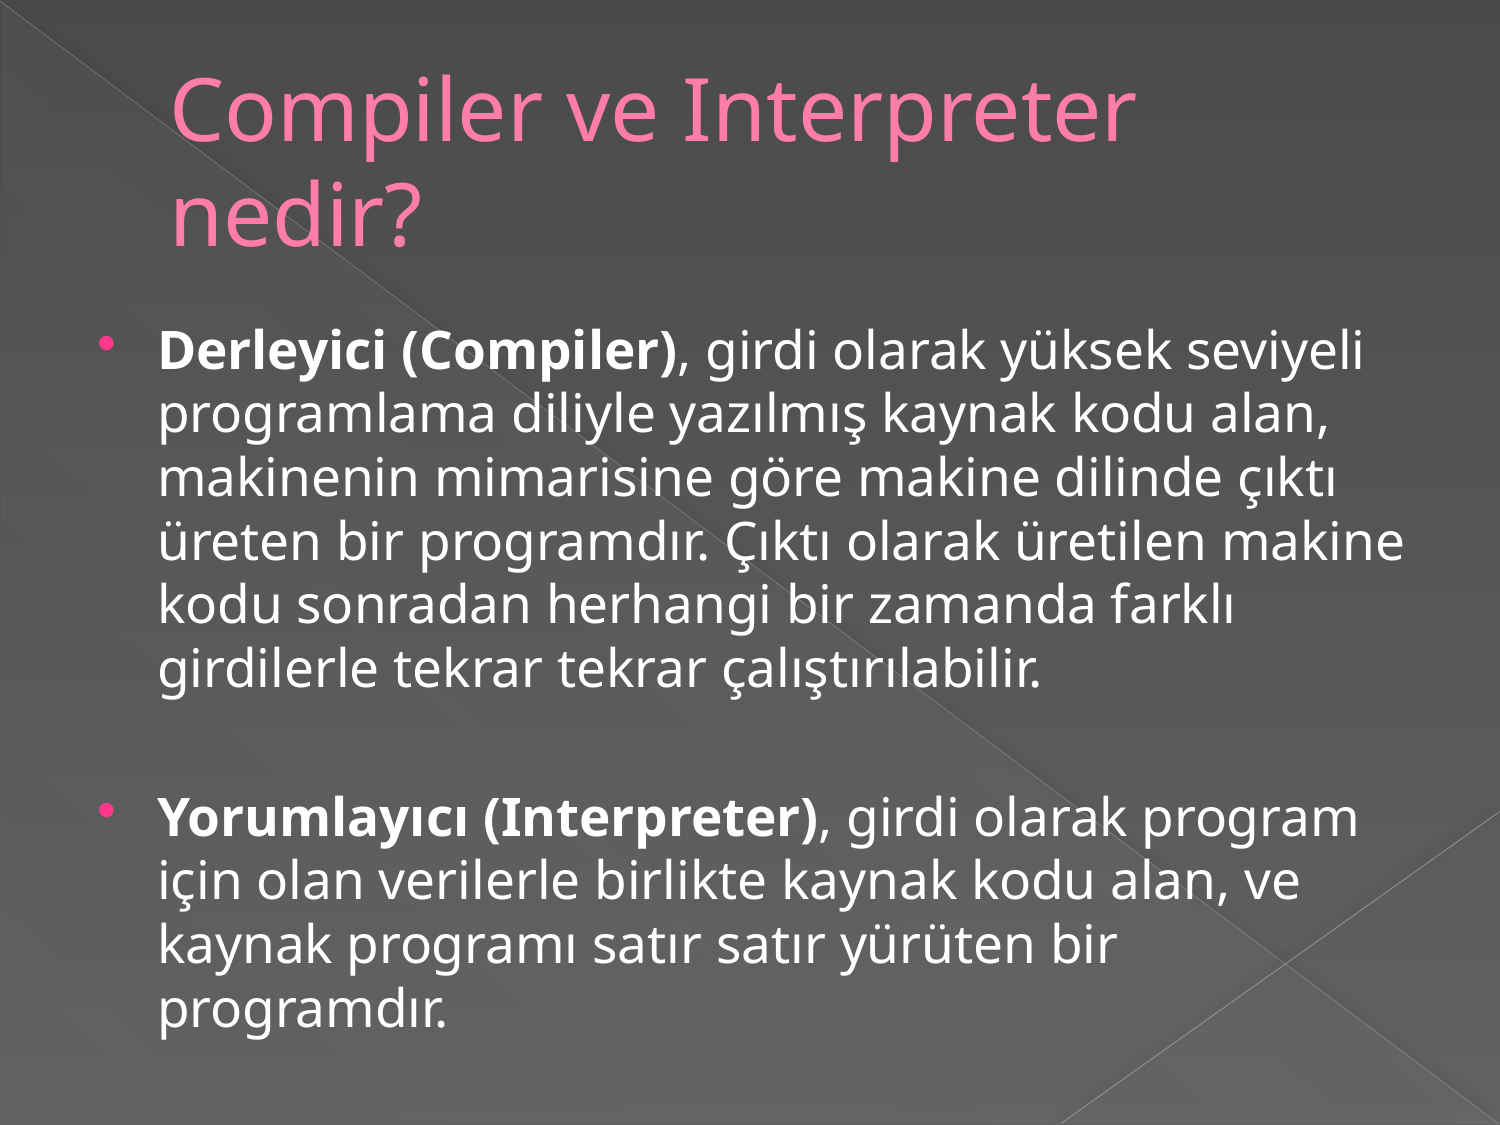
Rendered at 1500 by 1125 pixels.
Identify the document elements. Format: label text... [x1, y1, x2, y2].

list Derleyici (Compiler), girdi olarak yüksek seviyeli programlama diliyle yazılmış kaynak kodu alan, makinenin mimarisine göre makine dilinde çıktı üreten bir programdır. Çıktı olarak üretilen makine kodu sonradan herhangi bir zamanda farklı girdilerle tekrar tekrar çalıştırılabilir. Yorumlayıcı (Interpreter), girdi olarak program için olan verilerle birlikte kaynak kodu alan, ve kaynak programı satır satır yürüten bir programdır. [75, 308, 1425, 1059]
title Compiler ve Interpreter nedir? [75, 43, 1425, 274]
